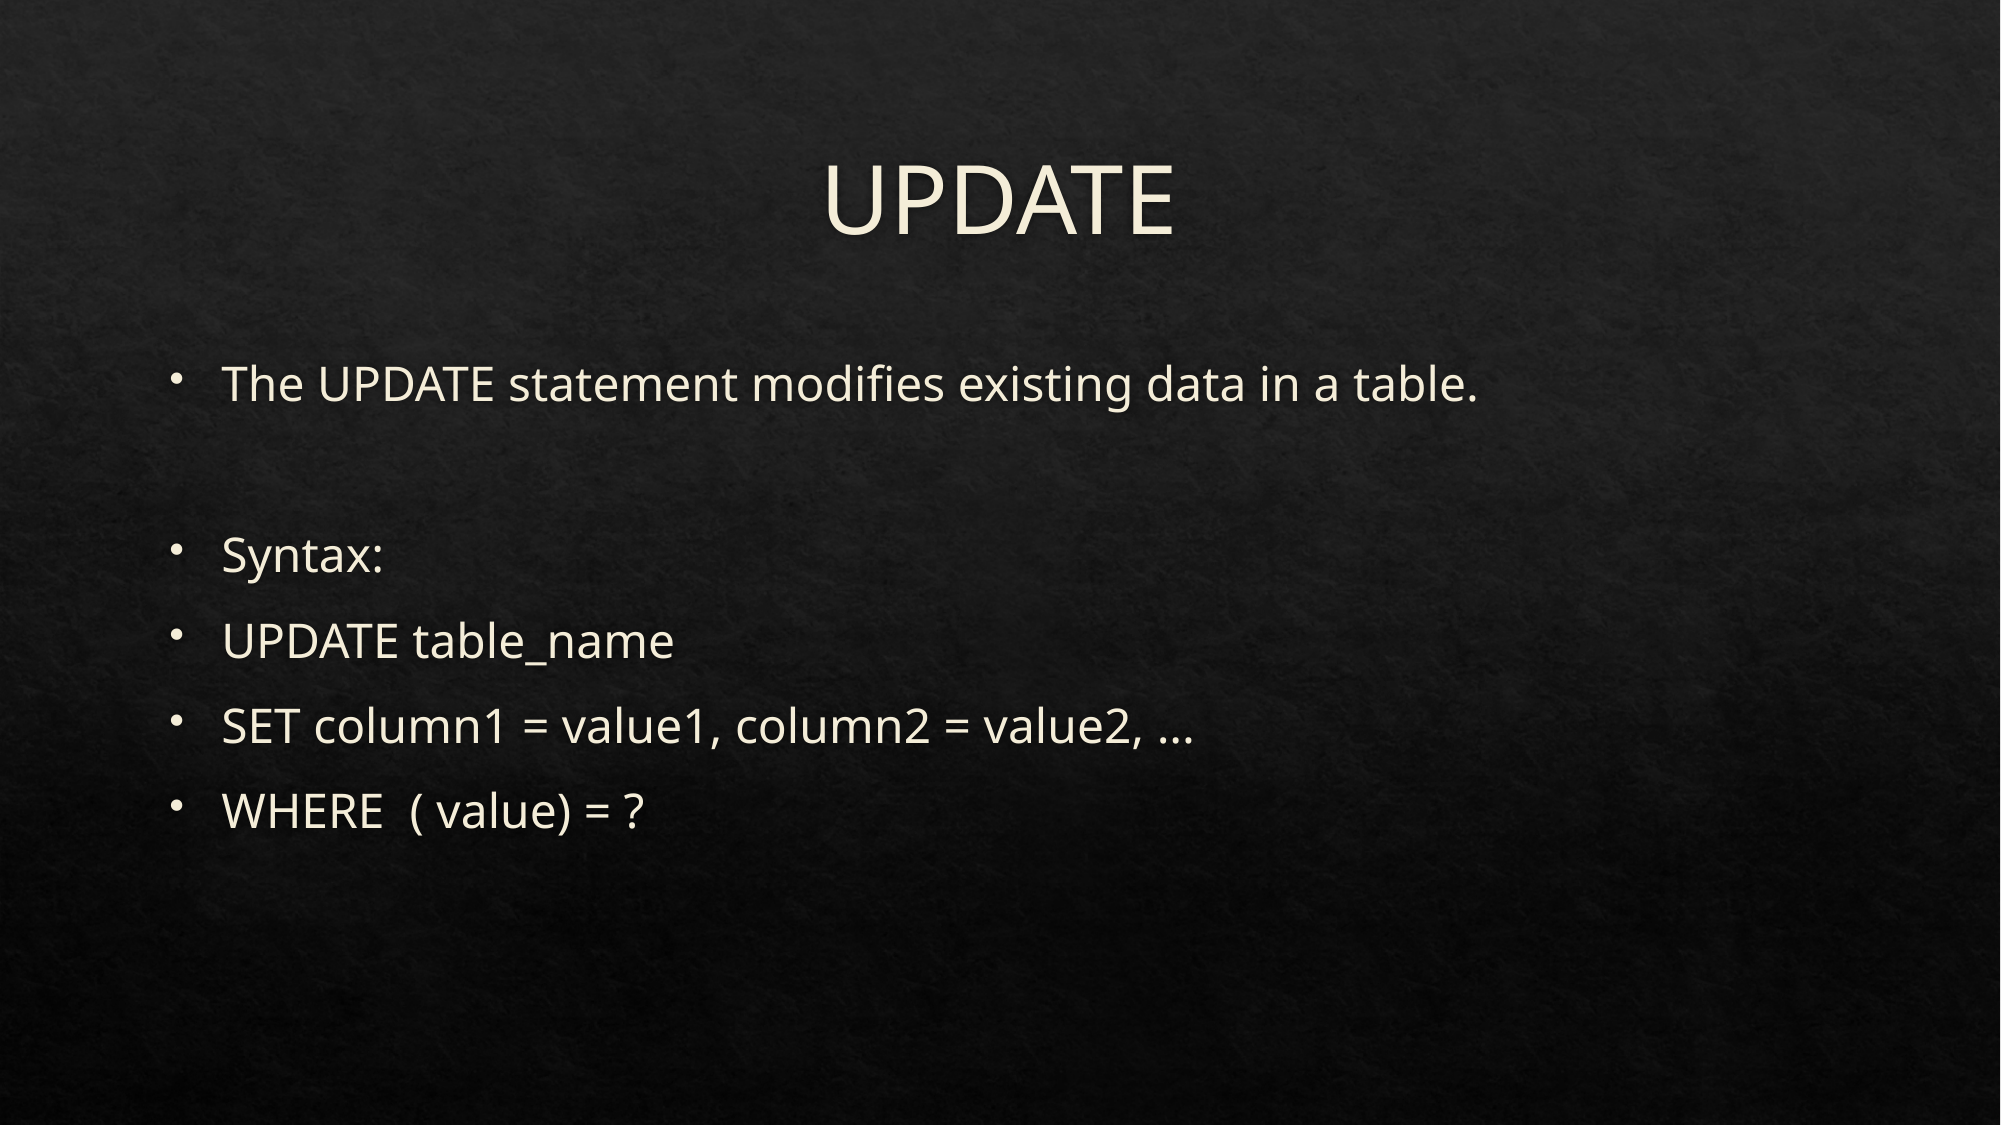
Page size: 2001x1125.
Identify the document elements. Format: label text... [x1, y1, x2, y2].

list The UPDATE statement modifies existing data in a table. Syntax: UPDATE table_name SET column1 = value1, column2 = value2, ... WHERE ( value) = ? [149, 340, 1849, 1000]
title UPDATE [149, 99, 1849, 307]
